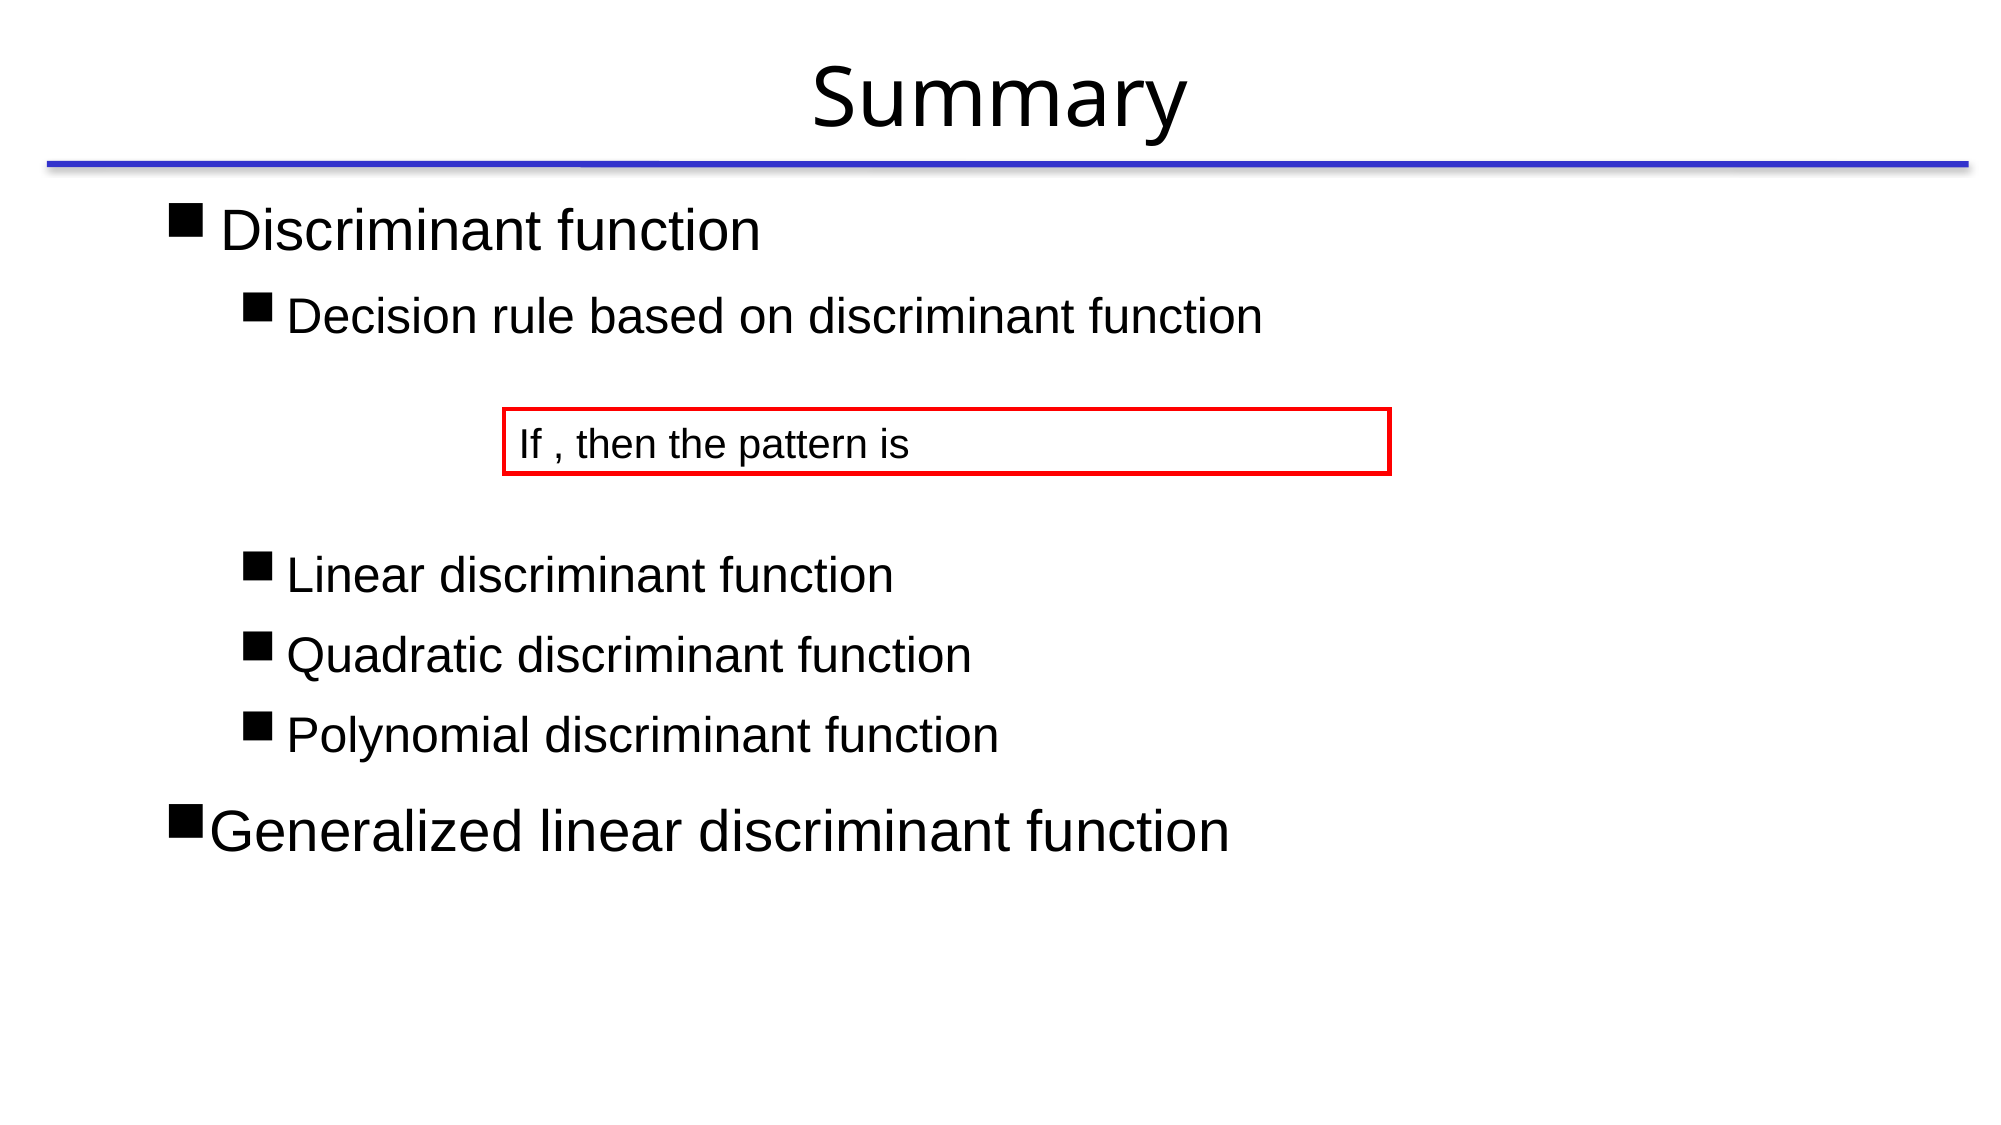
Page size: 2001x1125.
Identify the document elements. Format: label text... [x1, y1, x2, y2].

title Summary [0, 31, 2000, 156]
